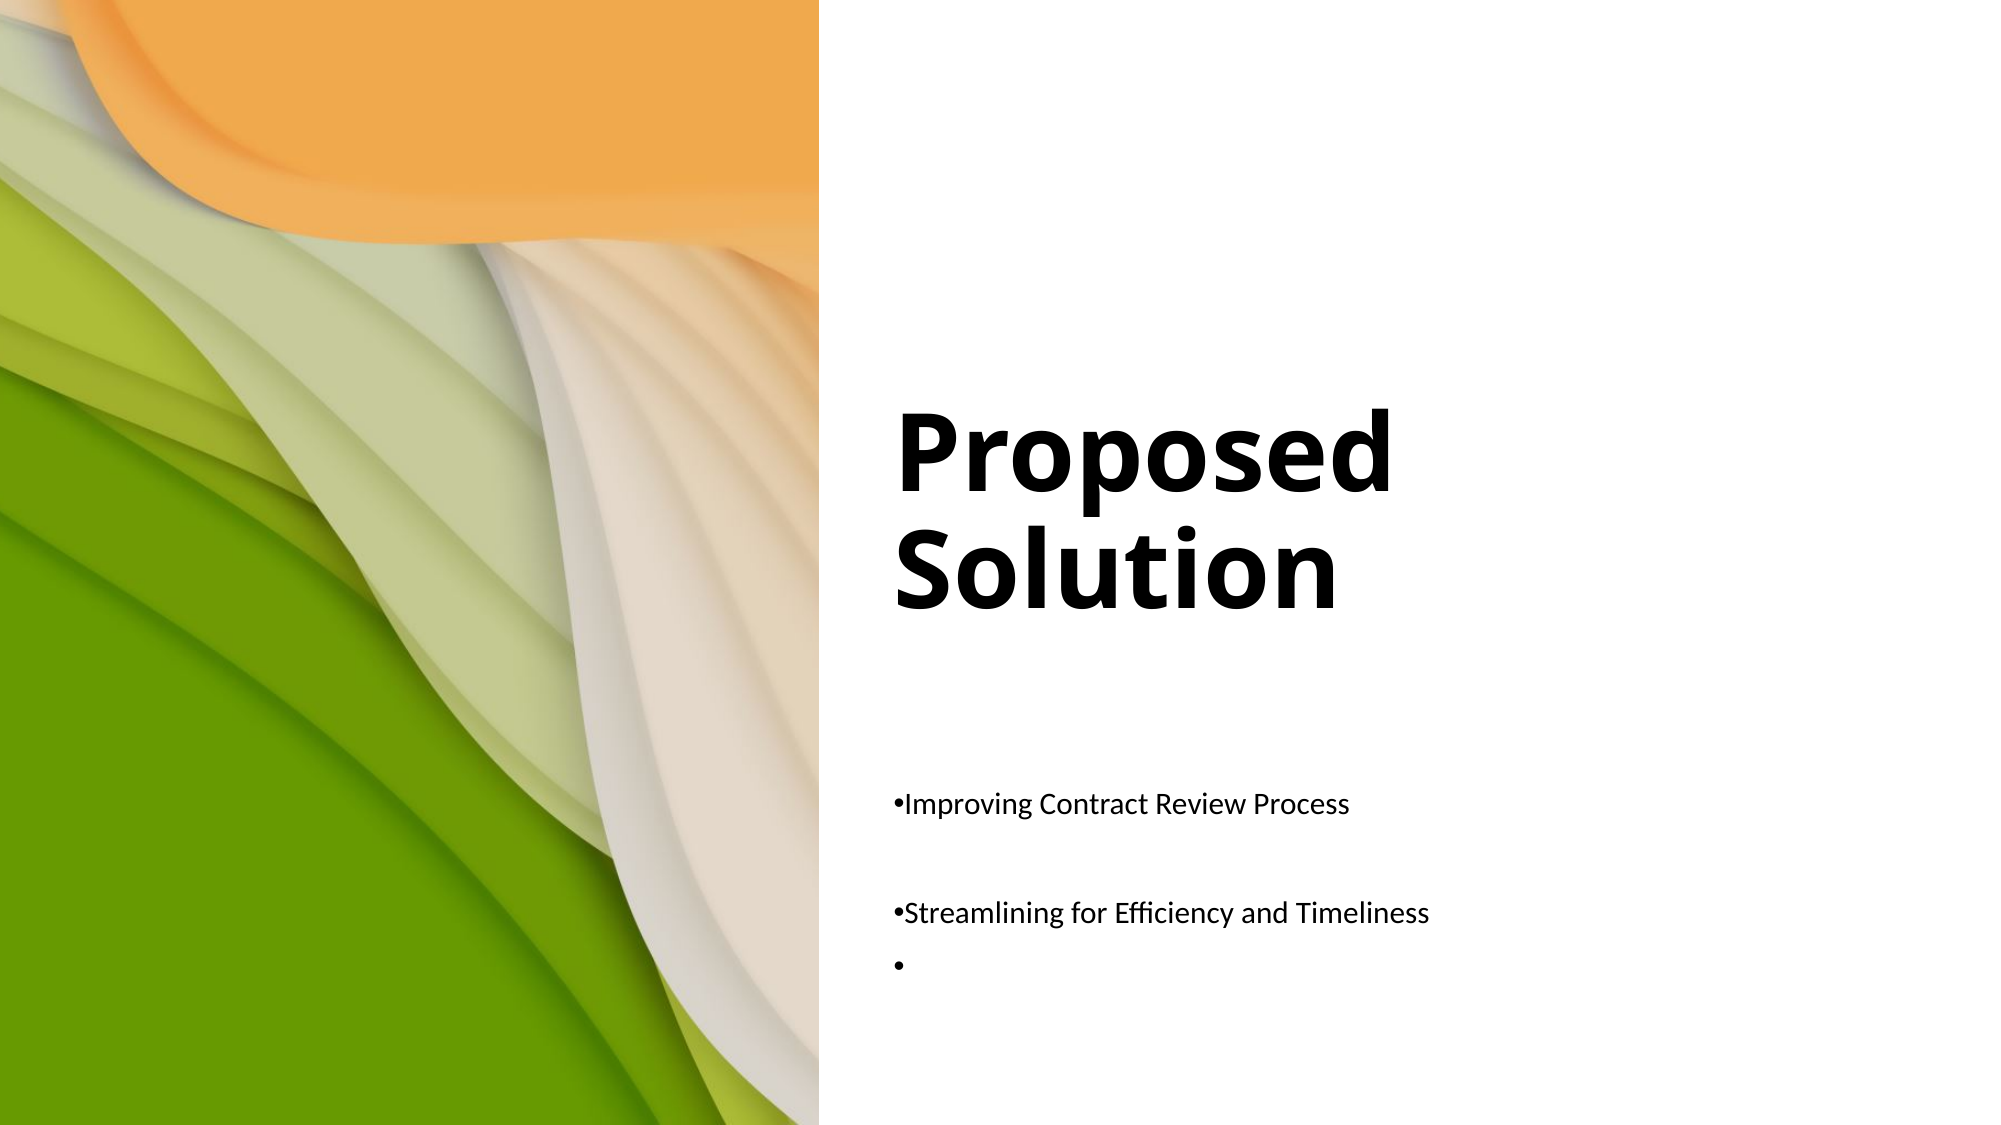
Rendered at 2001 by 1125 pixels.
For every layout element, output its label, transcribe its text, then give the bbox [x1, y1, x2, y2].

title Proposed Solution [878, 90, 1863, 639]
picture [0, 0, 820, 1125]
subtitle Improving Contract Review Process Streamlining for Efficiency and Timeliness [878, 667, 1863, 1007]
